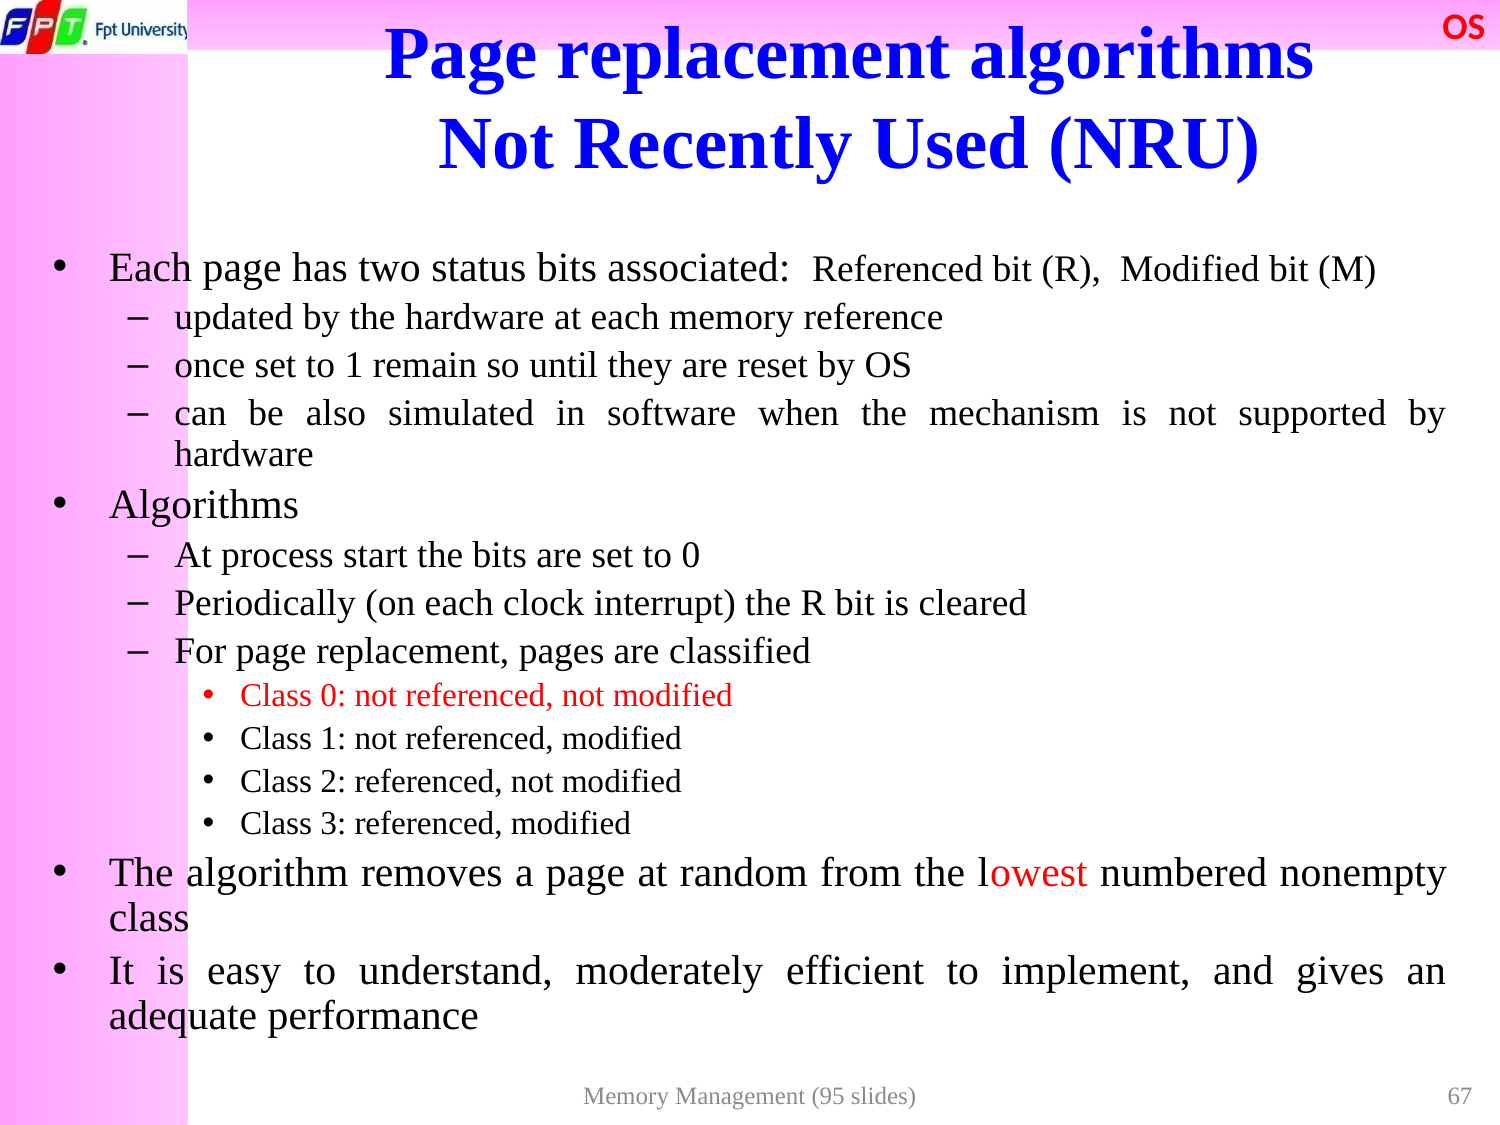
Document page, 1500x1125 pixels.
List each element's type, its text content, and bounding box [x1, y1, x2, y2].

list Each page has two status bits associated: Referenced bit (R), Modified bit (M) updated by the hardware at each memory reference once set to 1 remain so until they are reset by OS can be also simulated in software when the mechanism is not supported by hardware Algorithms At process start the bits are set to 0 Periodically (on each clock interrupt) the R bit is cleared For page replacement, pages are classified Class 0: not referenced, not modified Class 1: not referenced, modified Class 2: referenced, not modified Class 3: referenced, modified The algorithm removes a page at random from the lowest numbered nonempty class It is easy to understand, moderately efficient to implement, and gives an adequate performance [37, 237, 1463, 1063]
footer Memory Management (95 slides) [512, 1074, 988, 1116]
title Page replacement algorithms Not Recently Used (NRU) [200, 0, 1500, 188]
slide_number 67 [1137, 1074, 1488, 1116]
picture [0, 0, 191, 54]
